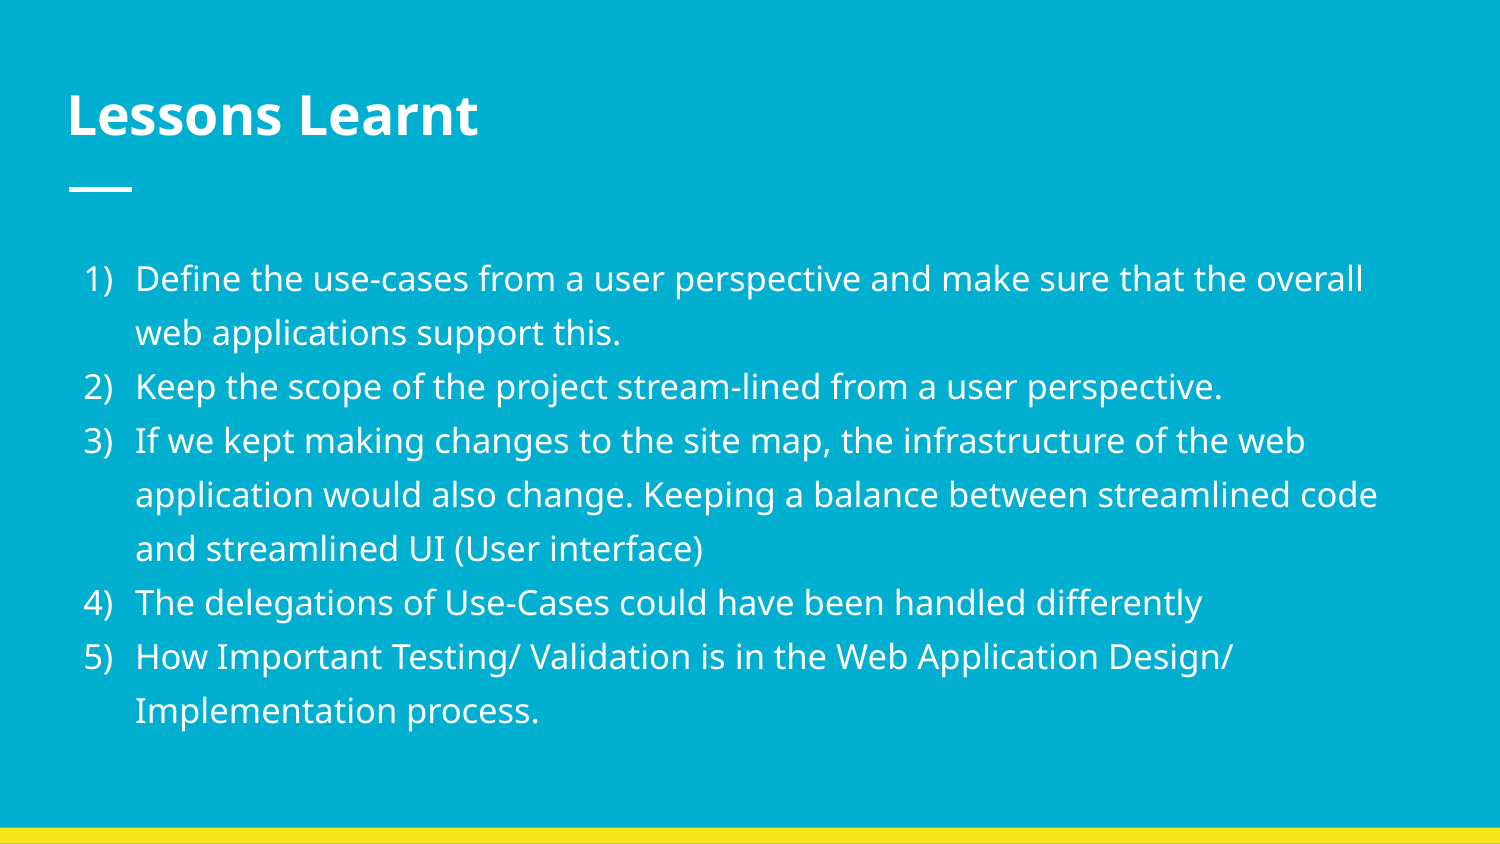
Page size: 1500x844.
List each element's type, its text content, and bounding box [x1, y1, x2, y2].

list Define the use-cases from a user perspective and make sure that the overall web applications support this. Keep the scope of the project stream-lined from a user perspective. If we kept making changes to the site map, the infrastructure of the web application would also change. Keeping a balance between streamlined code and streamlined UI (User interface) The delegations of Use-Cases could have been handled differently How Important Testing/ Validation is in the Web Application Design/ Implementation process. [51, 232, 1449, 750]
title Lessons Learnt [51, 61, 1449, 167]
